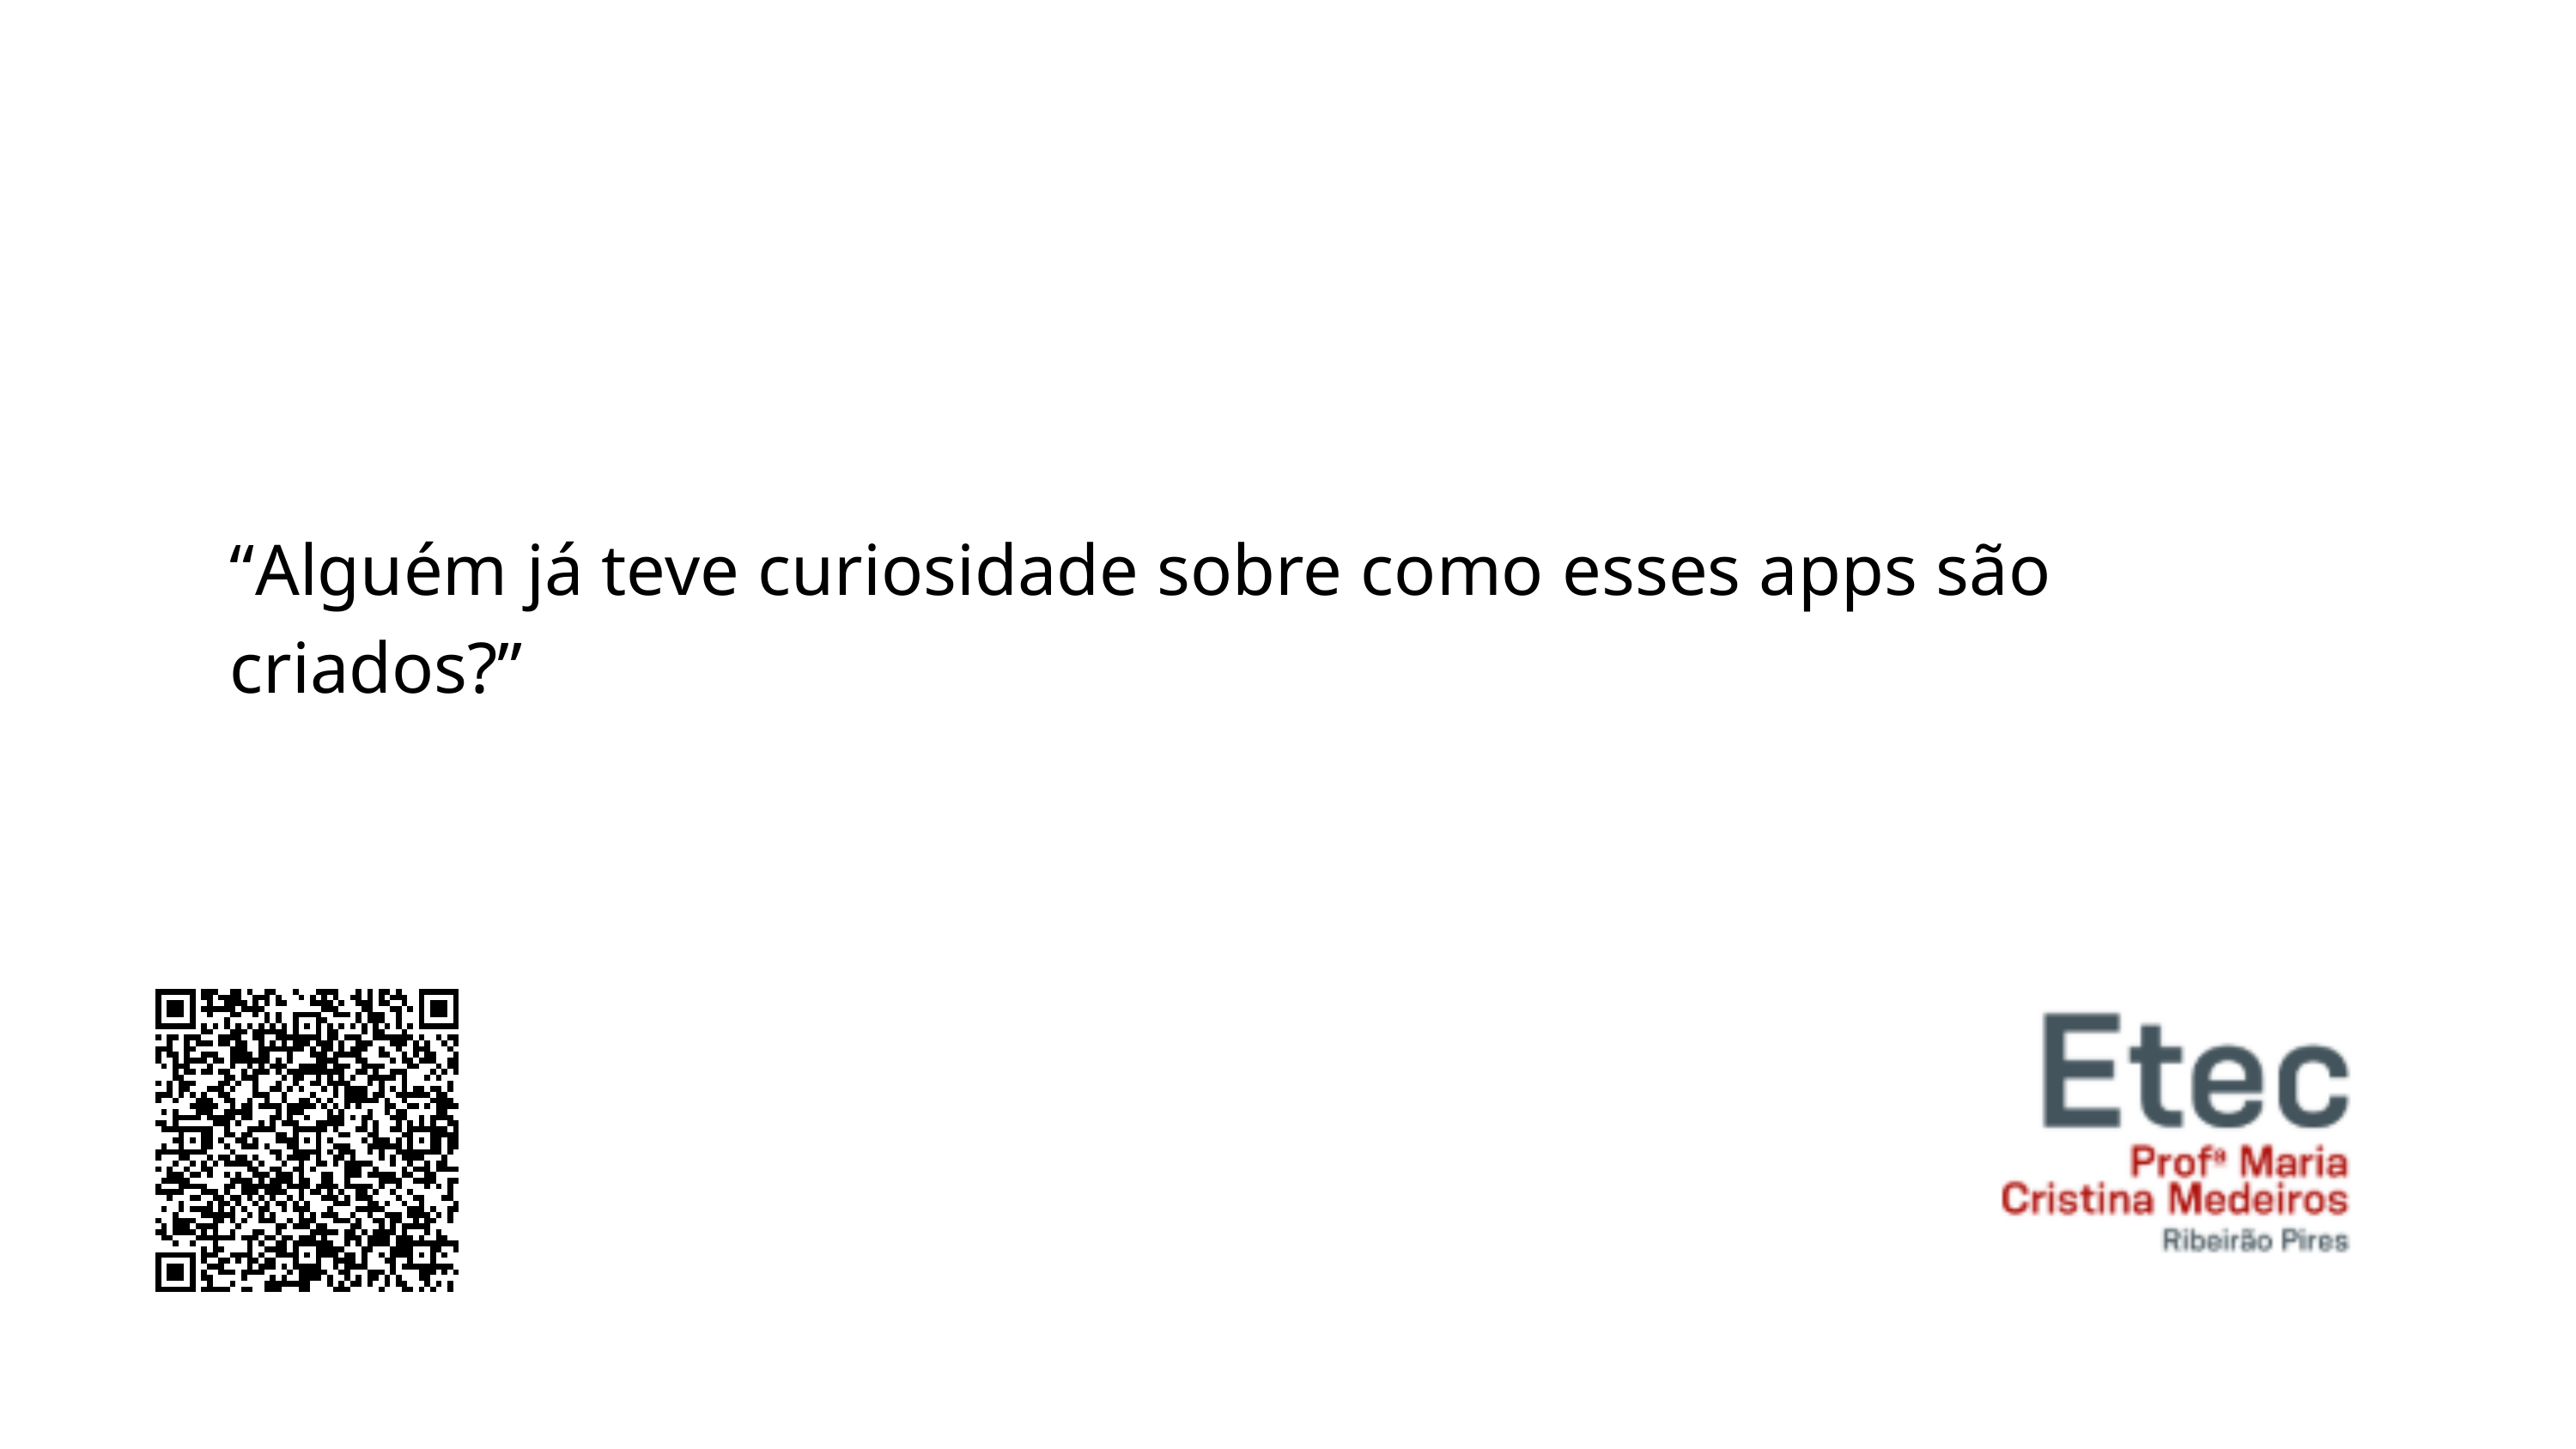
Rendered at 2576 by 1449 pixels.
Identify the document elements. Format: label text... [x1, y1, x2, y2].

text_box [144, 978, 471, 1304]
text_box [1943, 950, 2432, 1304]
text_box “Alguém já teve curiosidade sobre como esses apps são criados?” [229, 511, 2347, 707]
